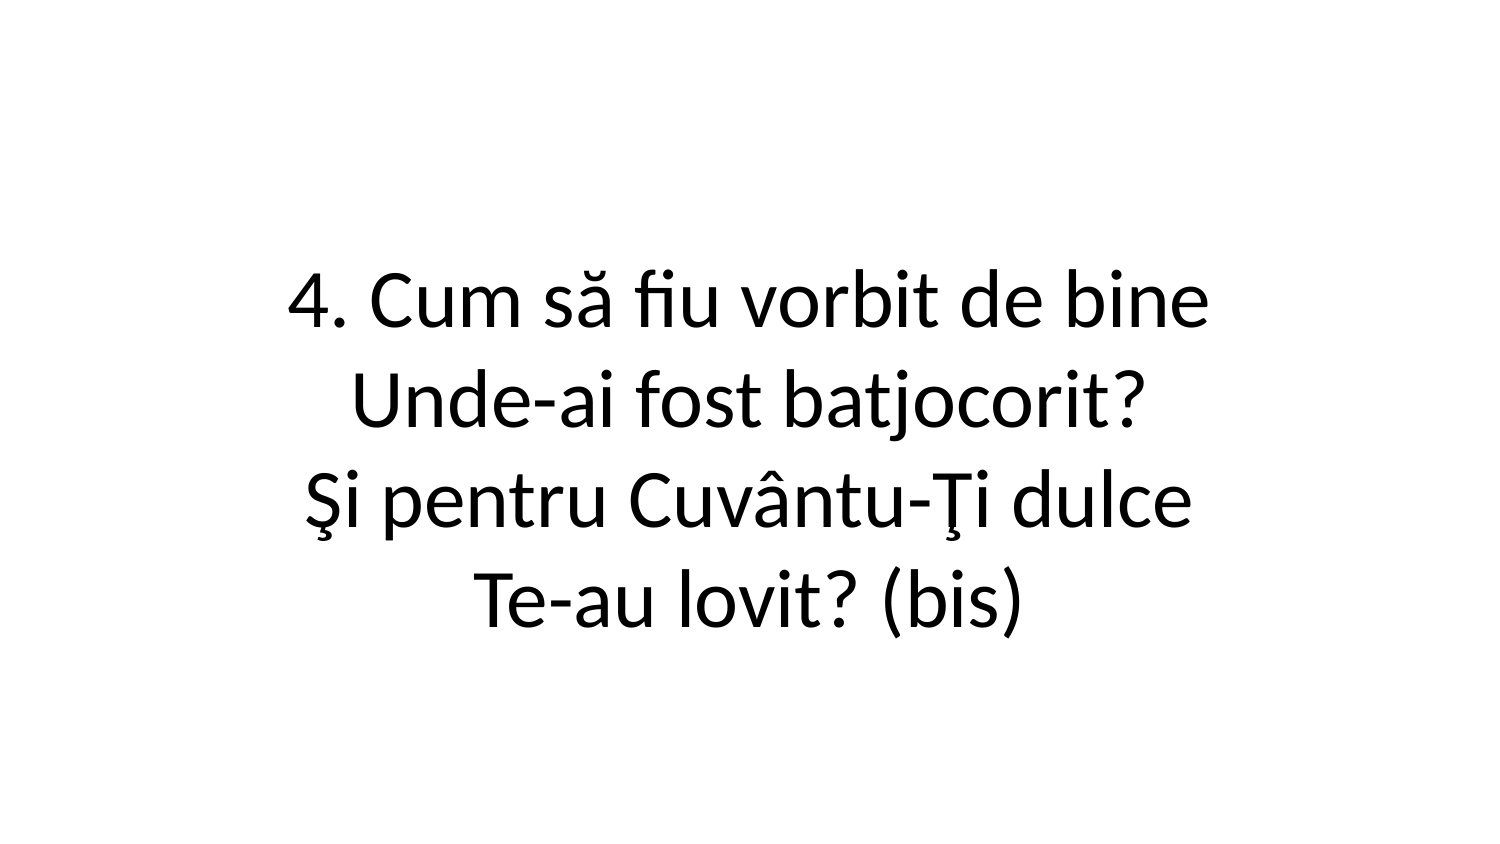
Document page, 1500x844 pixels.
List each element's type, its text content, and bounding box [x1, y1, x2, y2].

text_box 4. Cum să fiu vorbit de bine Unde-ai fost batjocorit? Şi pentru Cuvântu-Ţi dulce Te-au lovit? (bis) [272, 192, 1228, 652]
